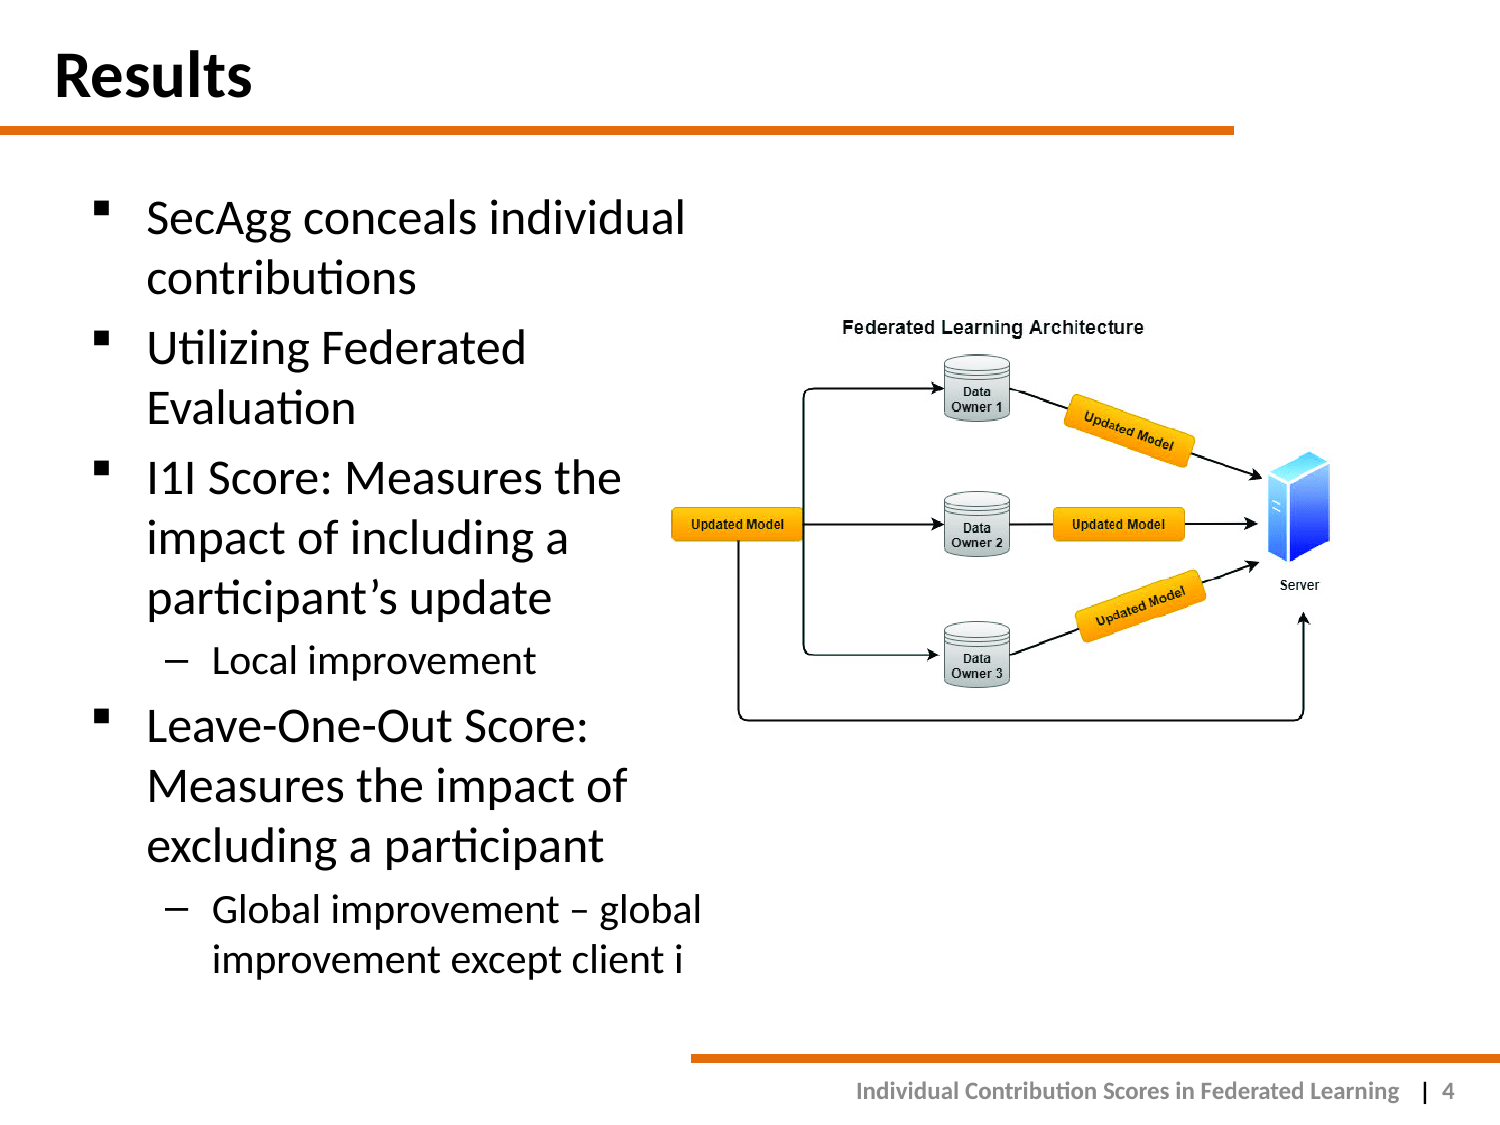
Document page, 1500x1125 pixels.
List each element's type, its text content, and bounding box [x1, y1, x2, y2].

list SecAgg conceals individual contributions Utilizing Federated Evaluation I1I Score: Measures the impact of including a participant’s update Local improvement Leave-One-Out Score: Measures the impact of excluding a participant Global improvement – global improvement except client i [75, 177, 738, 1034]
slide_number 4 [1427, 1066, 1489, 1113]
picture [671, 315, 1335, 731]
footer Individual Contribution Scores in Federated Learning [730, 1066, 1422, 1113]
title Results [39, 19, 1211, 124]
